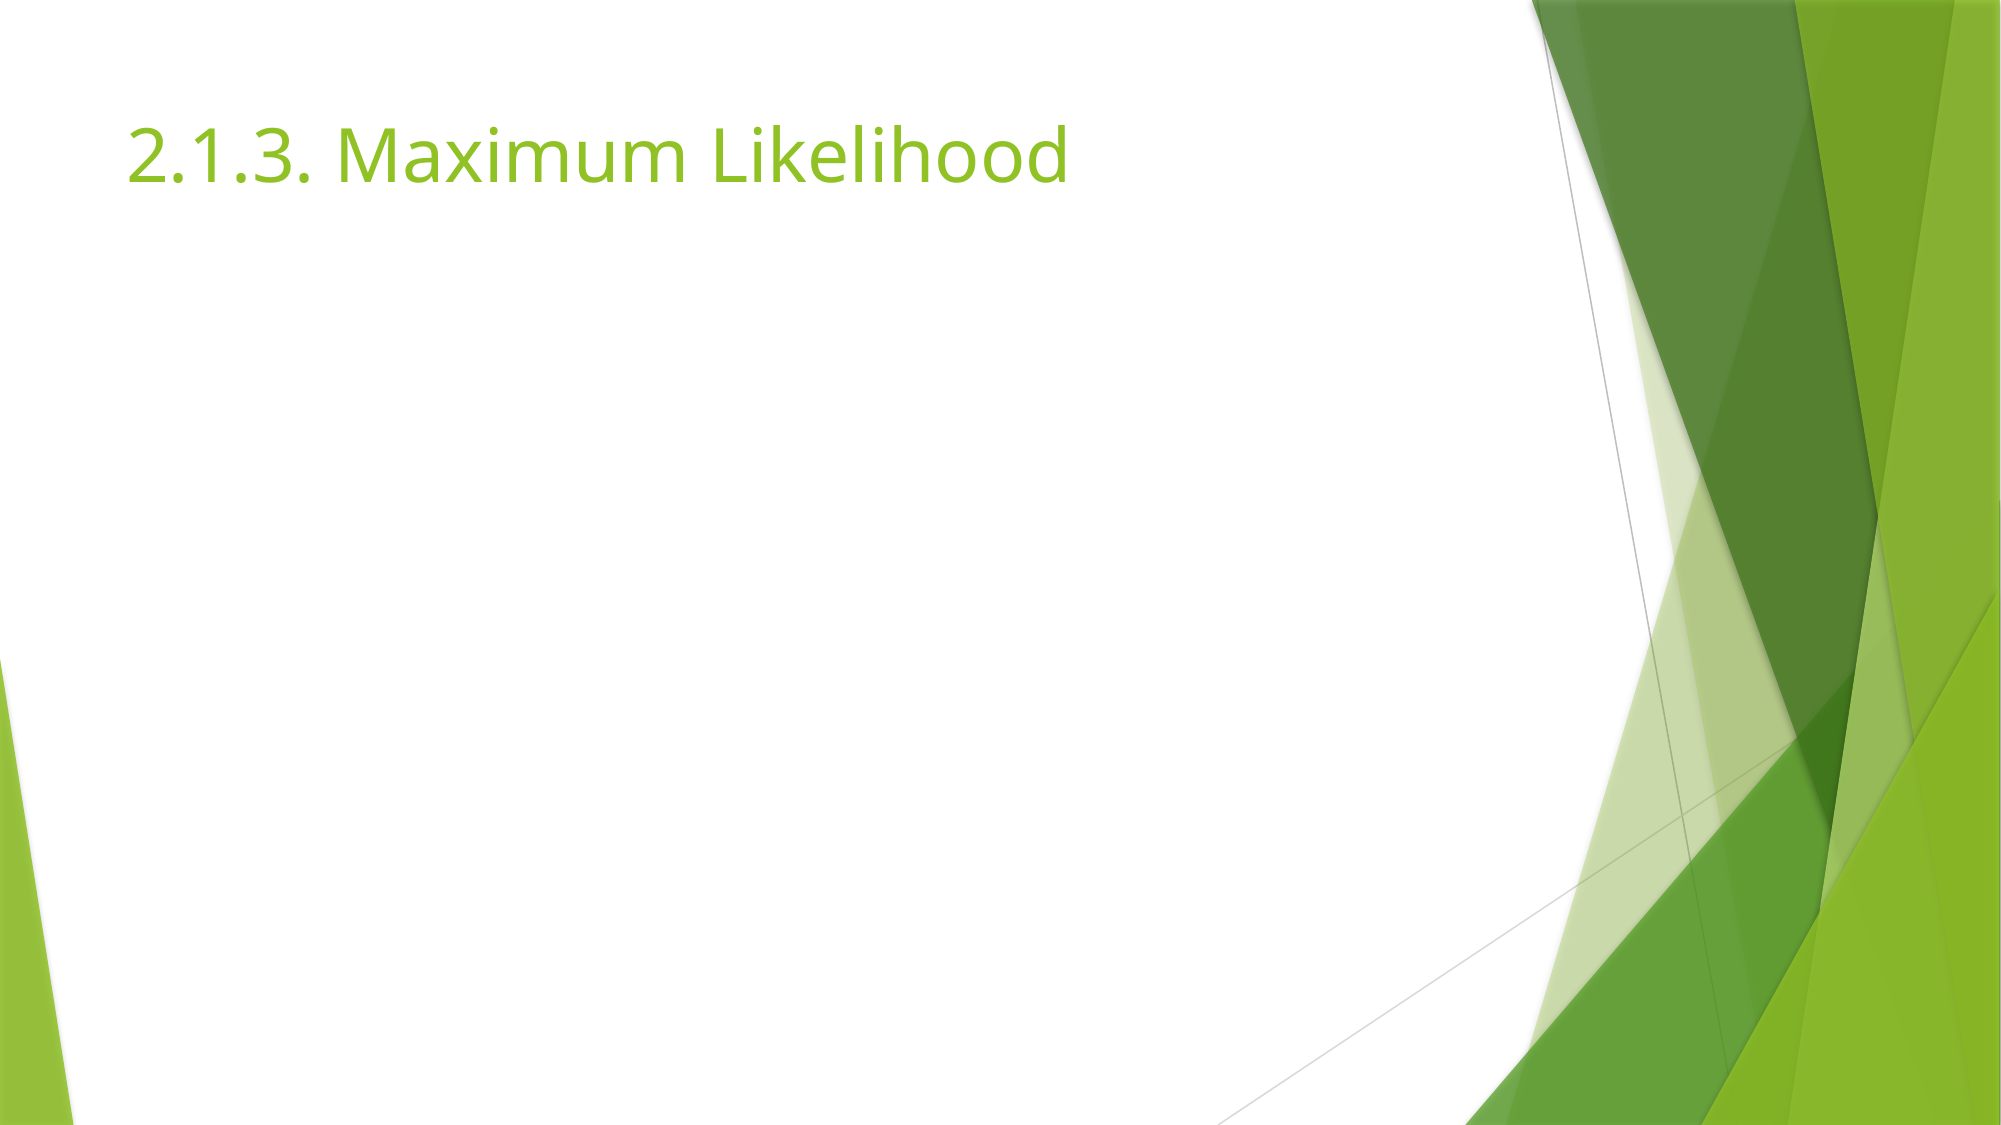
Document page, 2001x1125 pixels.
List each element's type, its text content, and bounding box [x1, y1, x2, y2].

title 2.1.3. Maximum Likelihood [111, 99, 1522, 317]
